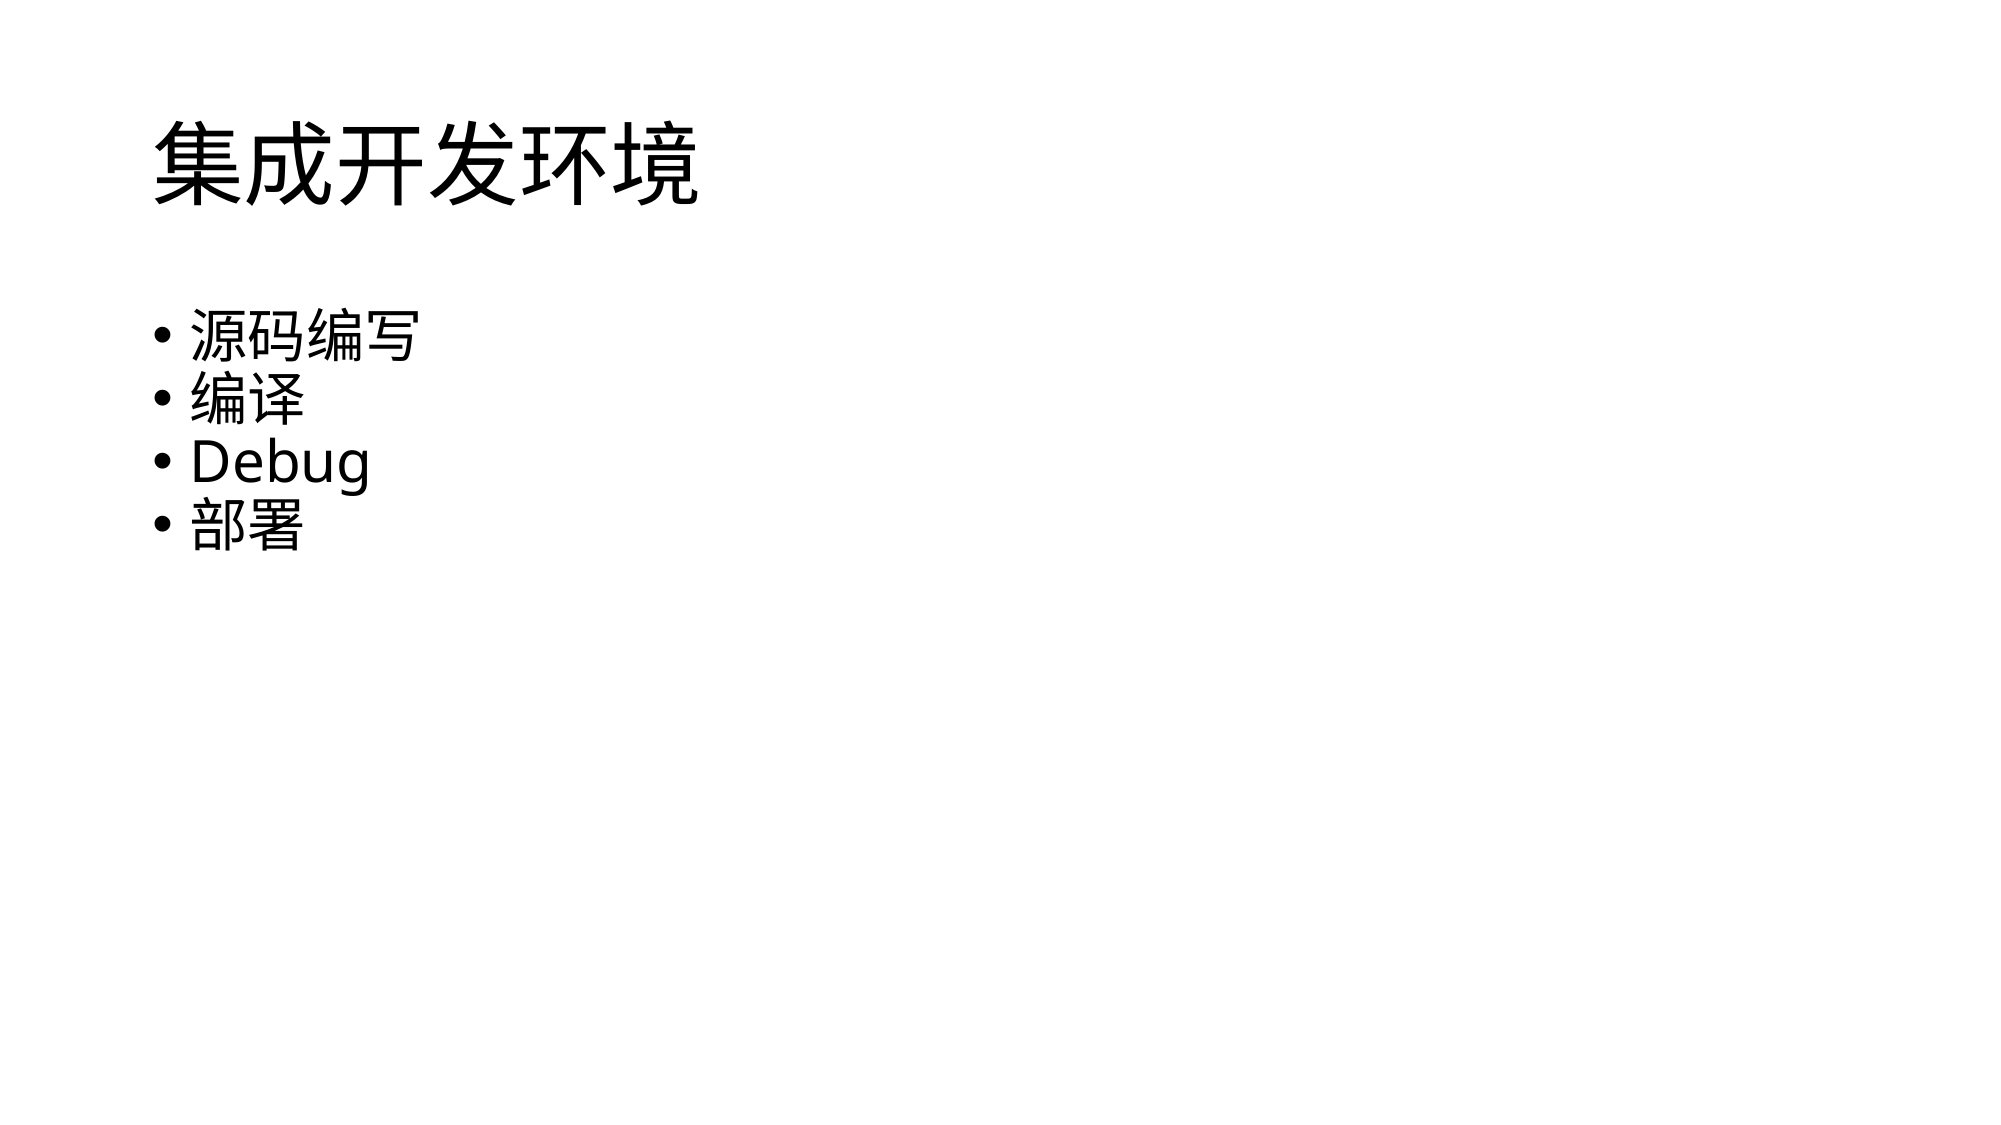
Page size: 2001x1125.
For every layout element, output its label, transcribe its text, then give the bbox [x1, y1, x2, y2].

text_box 集成开发环境 [137, 59, 1863, 278]
text_box 源码编写 编译 Debug 部署 [137, 299, 1863, 1014]
